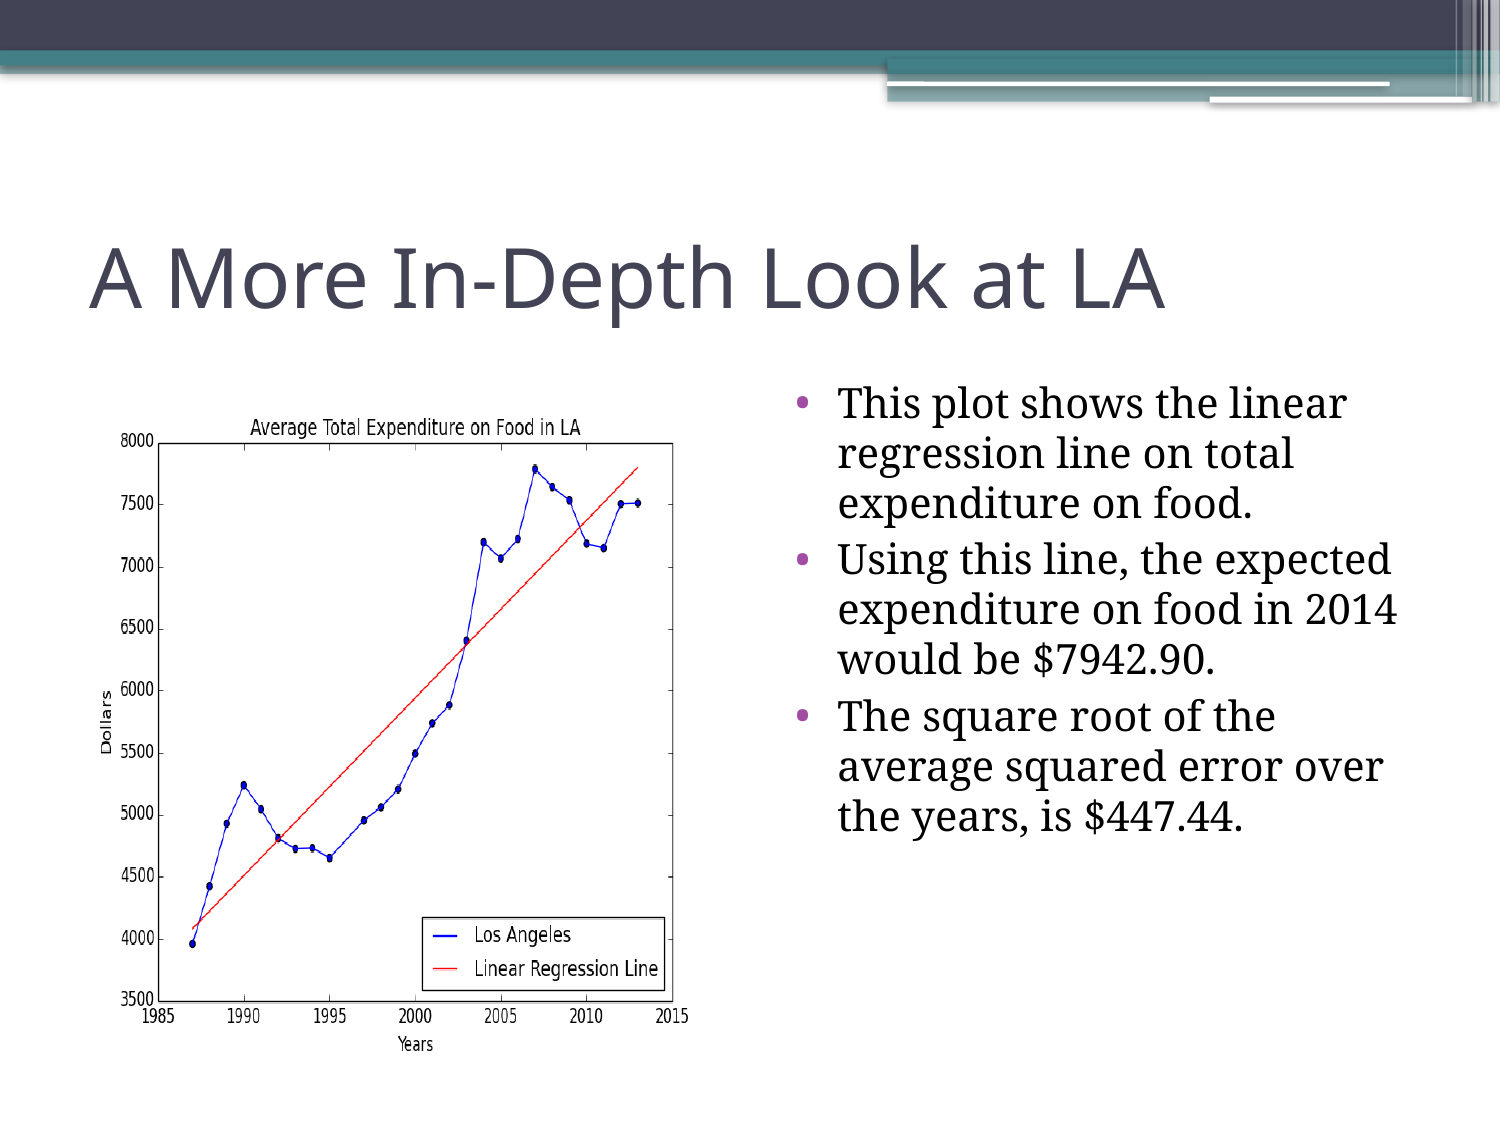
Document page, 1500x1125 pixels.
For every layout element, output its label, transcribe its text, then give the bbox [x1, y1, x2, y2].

list This plot shows the linear regression line on total expenditure on food. Using this line, the expected expenditure on food in 2014 would be $7942.90. The square root of the average squared error over the years, is $447.44. [762, 368, 1425, 1112]
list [74, 373, 738, 1071]
title A More In-Depth Look at LA [75, 187, 1425, 363]
